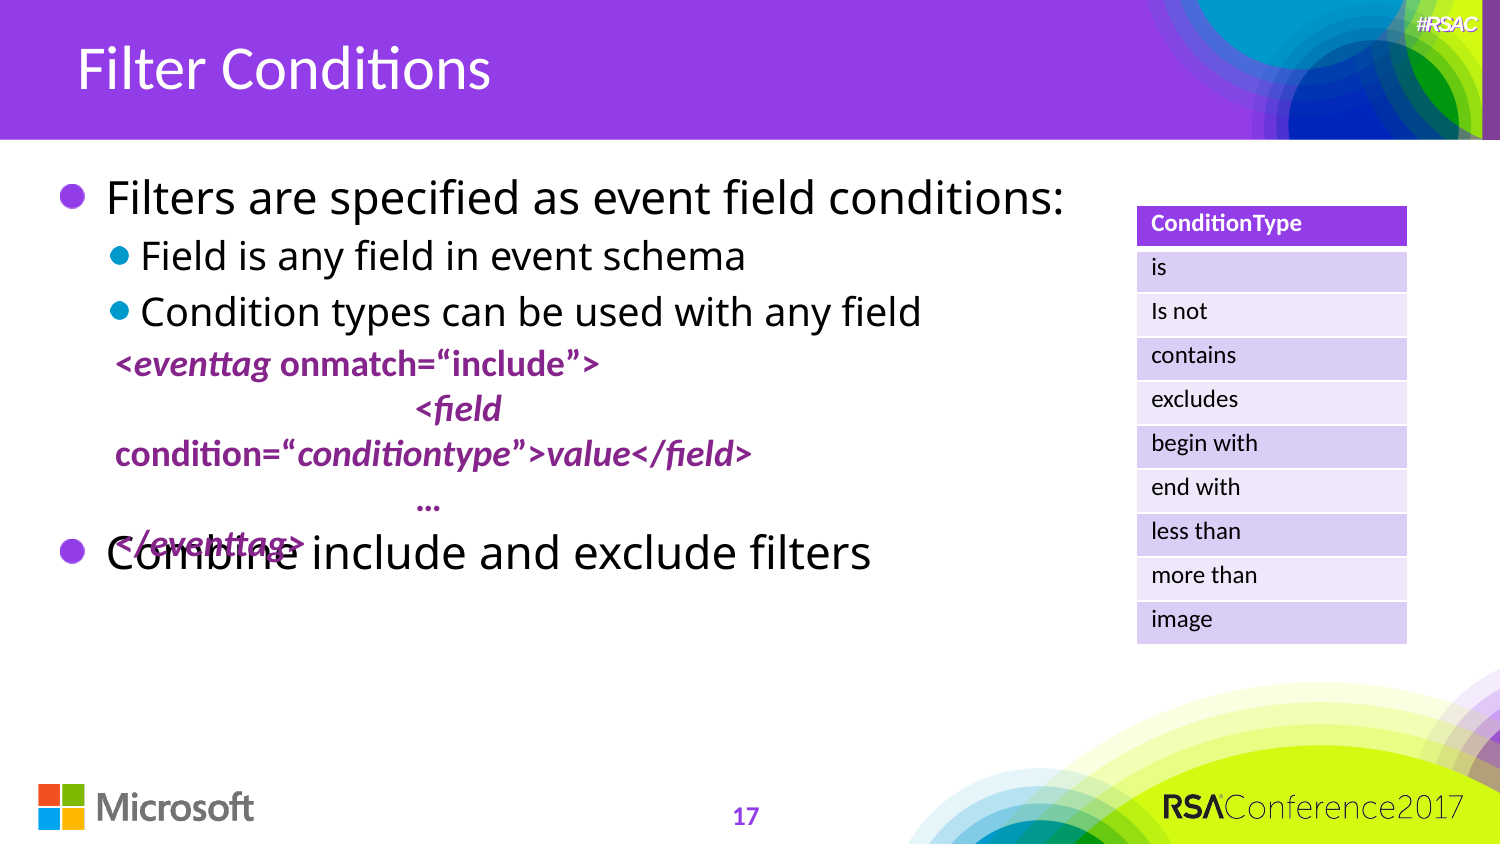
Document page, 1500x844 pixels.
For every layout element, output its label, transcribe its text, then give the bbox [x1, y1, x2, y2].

table_cell image [1137, 602, 1407, 644]
table_cell less than [1137, 514, 1407, 556]
table_cell end with [1137, 470, 1407, 512]
table_cell Is not [1137, 294, 1407, 336]
list Filters are specified as event field conditions: Field is any field in event schema Condition types can be used with any field Combine include and exclude filters [60, 174, 1443, 732]
table_cell excludes [1137, 382, 1407, 424]
table_cell begin with [1137, 426, 1407, 468]
picture [0, 0, 1500, 844]
table_cell contains [1137, 338, 1407, 380]
table_cell more than [1137, 558, 1407, 600]
text_box <eventtag onmatch=“include”> <field condition=“conditiontype”>value</field> … </eventtag> [100, 331, 1137, 572]
title Filter Conditions [77, 5, 1267, 134]
table_header ConditionType [1137, 206, 1407, 246]
slide_number 17 [659, 791, 833, 837]
table_cell is [1137, 252, 1407, 292]
